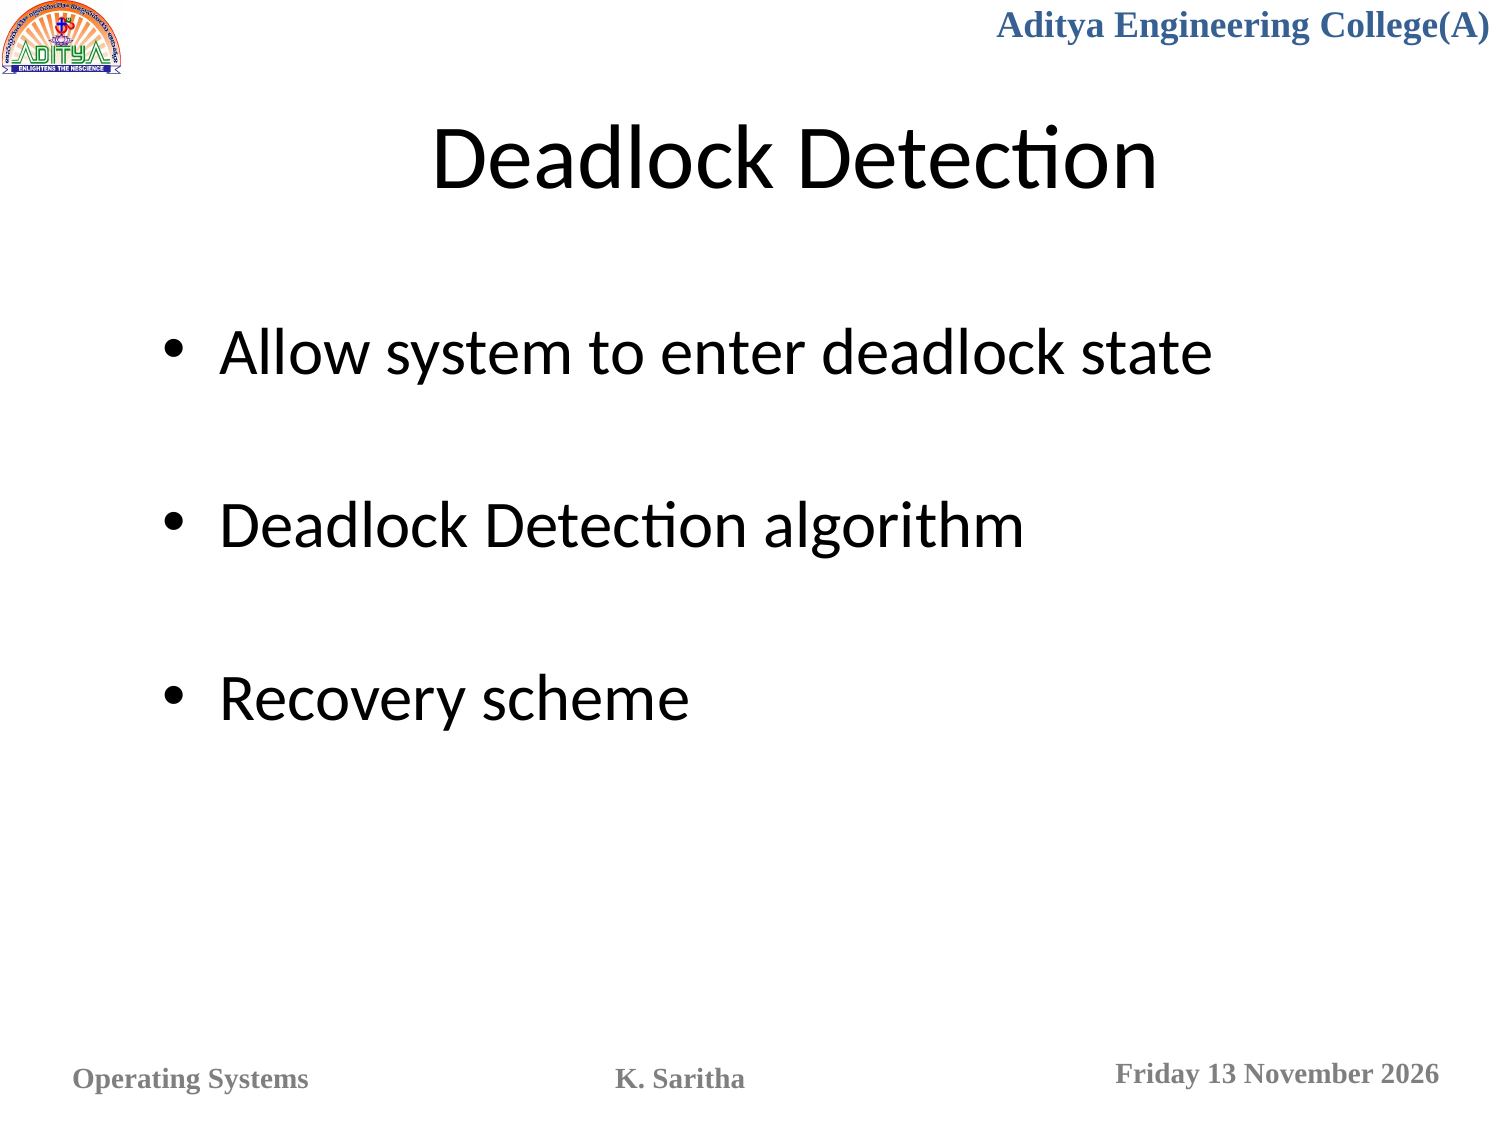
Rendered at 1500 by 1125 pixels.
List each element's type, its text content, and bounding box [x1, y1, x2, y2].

list Allow system to enter deadlock state Deadlock Detection algorithm Recovery scheme [147, 299, 1361, 946]
title Deadlock Detection [187, 104, 1405, 199]
picture [0, 0, 122, 75]
